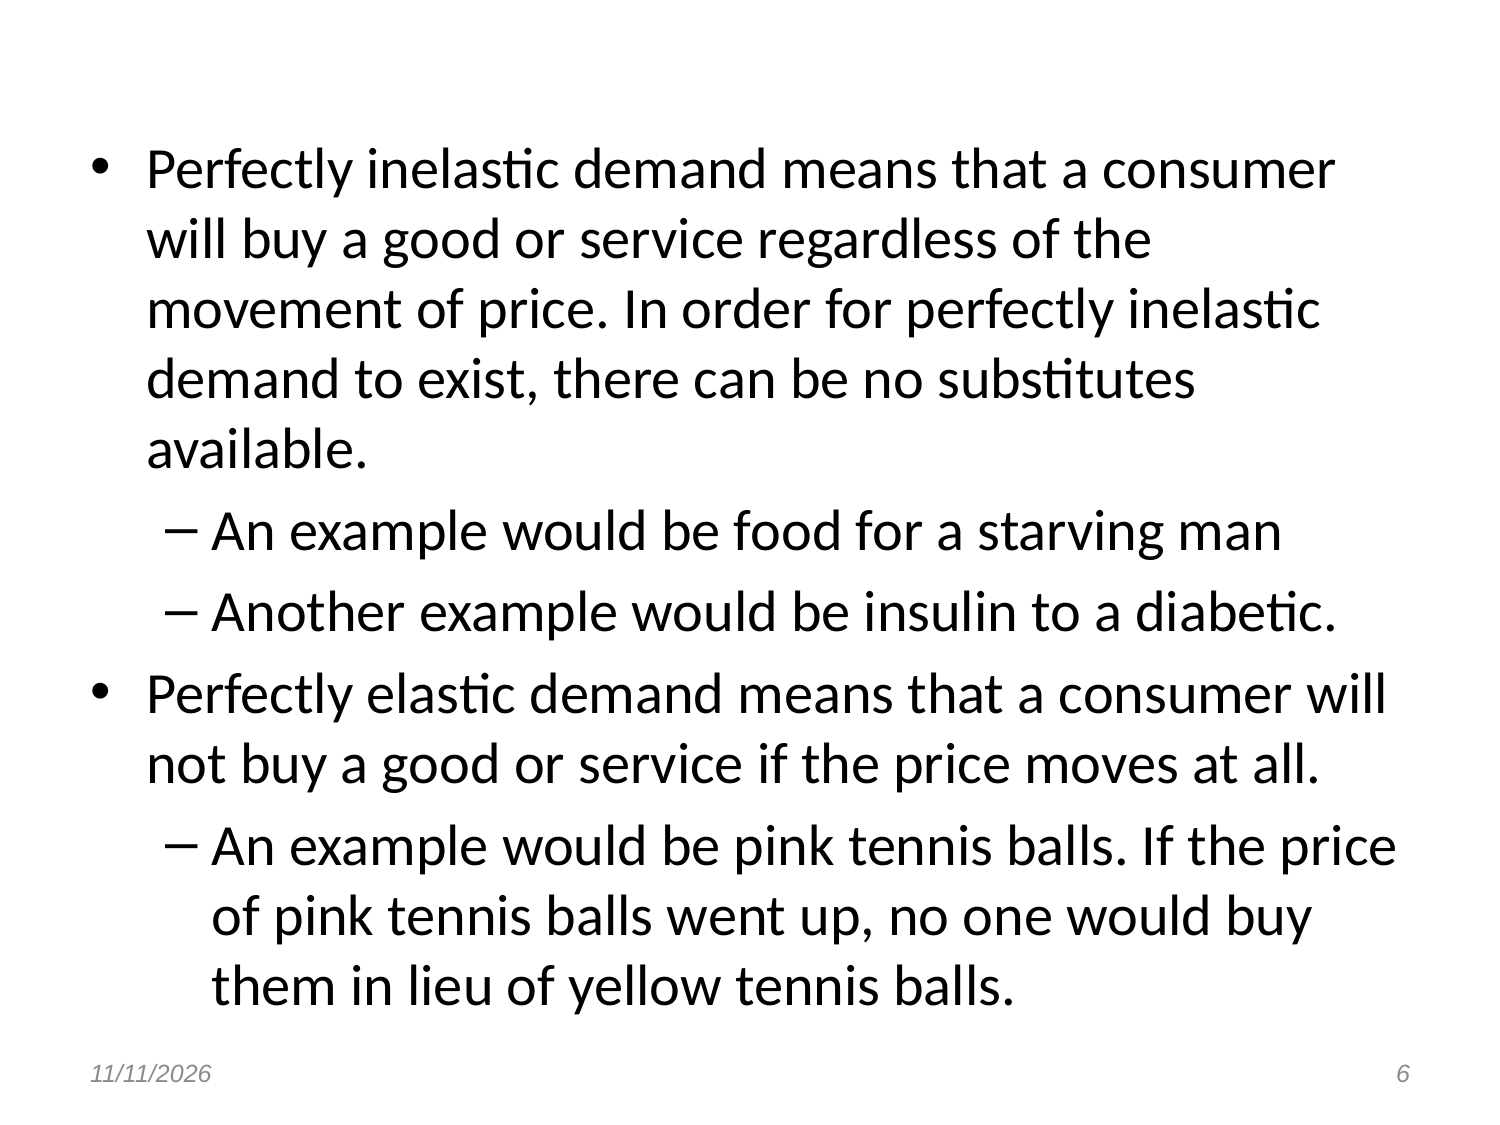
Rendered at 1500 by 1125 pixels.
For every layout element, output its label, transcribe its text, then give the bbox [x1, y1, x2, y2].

slide_number 14-Aug-17 [75, 1042, 425, 1103]
list Perfectly inelastic demand means that a consumer will buy a good or service regardless of the movement of price. In order for perfectly inelastic demand to exist, there can be no substitutes available. An example would be food for a starving man Another example would be insulin to a diabetic. Perfectly elastic demand means that a consumer will not buy a good or service if the price moves at all. An example would be pink tennis balls. If the price of pink tennis balls went up, no one would buy them in lieu of yellow tennis balls. [75, 122, 1425, 1005]
slide_number 6 [1074, 1042, 1425, 1103]
